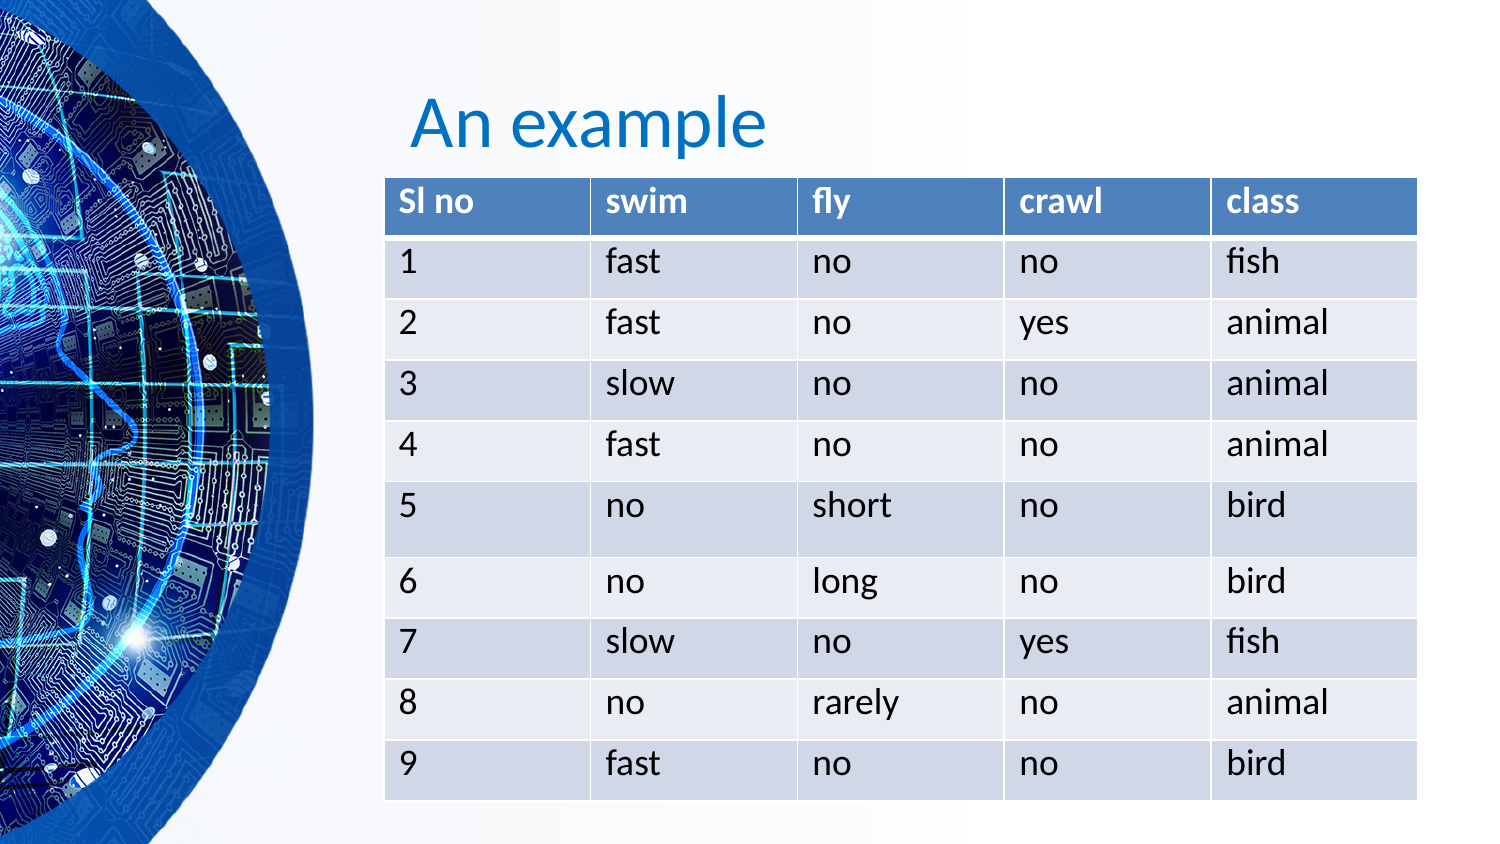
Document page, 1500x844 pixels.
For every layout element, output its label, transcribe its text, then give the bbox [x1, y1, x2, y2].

table_cell bird [1212, 741, 1417, 800]
table_cell bird [1212, 558, 1417, 617]
table_cell no [798, 361, 1003, 420]
table_header crawl [1005, 178, 1210, 235]
table_header class [1212, 178, 1417, 235]
table_cell 2 [385, 300, 590, 359]
table_cell slow [591, 619, 797, 678]
table_cell no [798, 741, 1003, 800]
table_cell rarely [798, 680, 1003, 739]
table_cell yes [1005, 619, 1210, 678]
table_cell fast [591, 422, 797, 481]
table_cell 3 [385, 361, 590, 420]
table_cell no [591, 558, 797, 617]
table_cell 1 [385, 241, 590, 298]
table_cell 7 [385, 619, 590, 678]
table_cell 9 [385, 741, 590, 800]
table_cell no [798, 619, 1003, 678]
title An example [395, 58, 1427, 178]
table_cell fast [591, 300, 797, 359]
table_cell yes [1005, 300, 1210, 359]
table_cell no [1005, 741, 1210, 800]
table_cell fast [591, 741, 797, 800]
table_cell long [798, 558, 1003, 617]
table_cell no [798, 422, 1003, 481]
table_cell animal [1212, 300, 1417, 359]
table_cell no [1005, 241, 1210, 298]
table_cell no [1005, 361, 1210, 420]
table_header fly [798, 178, 1003, 235]
table_cell 4 [385, 422, 590, 481]
table_cell fish [1212, 619, 1417, 678]
table_cell no [1005, 422, 1210, 481]
table_cell animal [1212, 422, 1417, 481]
table_cell 8 [385, 680, 590, 739]
table_cell slow [591, 361, 797, 420]
table_header swim [591, 178, 797, 235]
table_cell no [798, 241, 1003, 298]
table_cell animal [1212, 361, 1417, 420]
table_cell fish [1212, 241, 1417, 298]
table_cell no [1005, 680, 1210, 739]
table_header Sl no [385, 178, 590, 235]
table_cell short [798, 482, 1003, 557]
table_cell no [1005, 558, 1210, 617]
table_cell animal [1212, 680, 1417, 739]
table_cell no [1005, 482, 1210, 557]
table_cell no [591, 680, 797, 739]
table_cell 5 [385, 482, 590, 557]
table_cell 6 [385, 558, 590, 617]
table_cell no [798, 300, 1003, 359]
table_cell fast [591, 241, 797, 298]
table_cell bird [1212, 482, 1417, 557]
table_cell no [591, 482, 797, 557]
picture [0, 0, 1500, 844]
